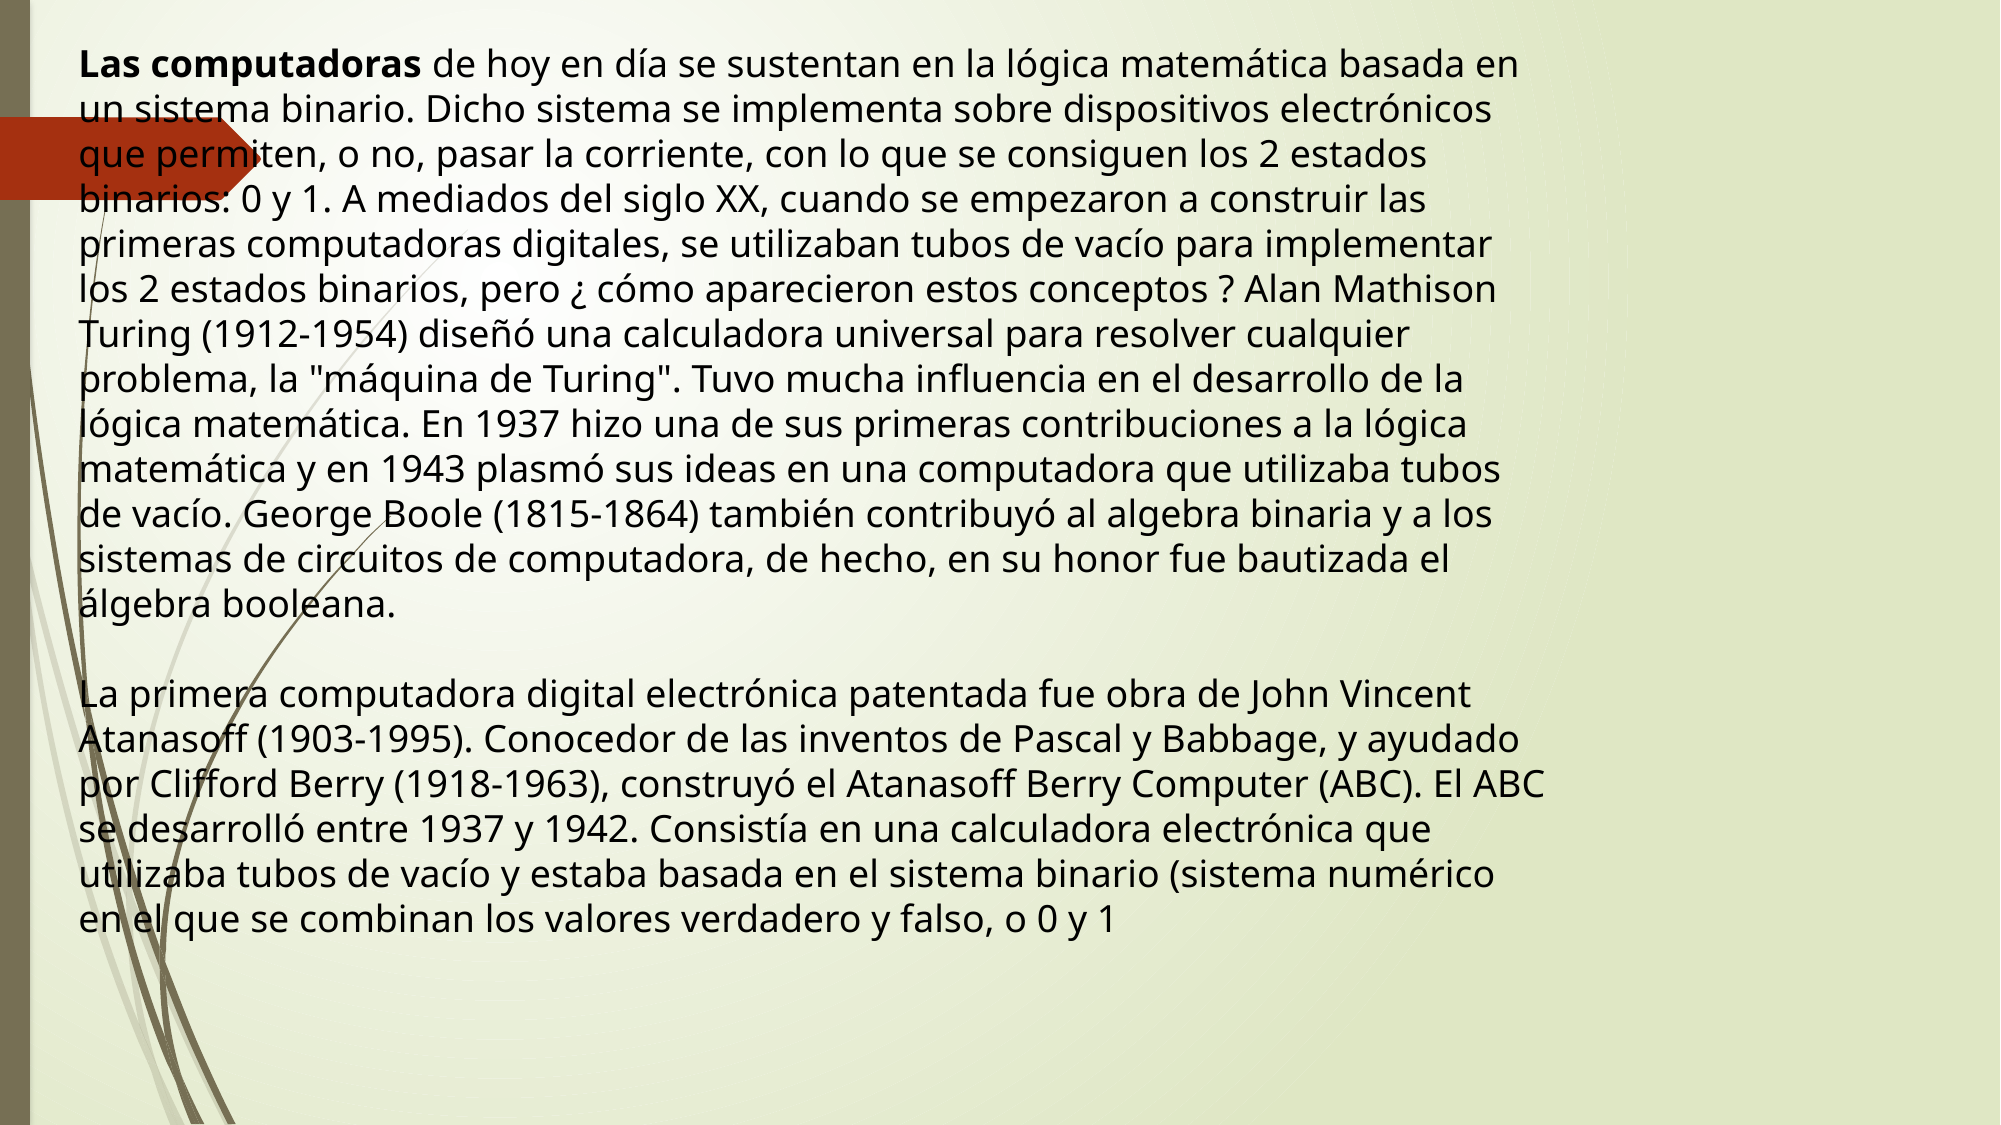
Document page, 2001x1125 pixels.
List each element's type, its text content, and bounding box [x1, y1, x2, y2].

text_box Las computadoras de hoy en día se sustentan en la lógica matemática basada en un sistema binario. Dicho sistema se implementa sobre dispositivos electrónicos que permiten, o no, pasar la corriente, con lo que se consiguen los 2 estados binarios: 0 y 1. A mediados del siglo XX, cuando se empezaron a construir las primeras computadoras digitales, se utilizaban tubos de vacío para implementar los 2 estados binarios, pero ¿ cómo aparecieron estos conceptos ? Alan Mathison Turing (1912-1954) diseñó una calculadora universal para resolver cualquier problema, la "máquina de Turing". Tuvo mucha influencia en el desarrollo de la lógica matemática. En 1937 hizo una de sus primeras contribuciones a la lógica matemática y en 1943 plasmó sus ideas en una computadora que utilizaba tubos de vacío. George Boole (1815-1864) también contribuyó al algebra binaria y a los sistemas de circuitos de computadora, de hecho, en su honor fue bautizada el álgebra booleana. La primera computadora digital electrónica patentada fue obra de John Vincent Atanasoff (1903-1995). Conocedor de las inventos de Pascal y Babbage, y ayudado por Clifford Berry (1918-1963), construyó el Atanasoff Berry Computer (ABC). El ABC se desarrolló entre 1937 y 1942. Consistía en una calculadora electrónica que utilizaba tubos de vacío y estaba basada en el sistema binario (sistema numérico en el que se combinan los valores verdadero y falso, o 0 y 1 [63, 32, 1566, 948]
